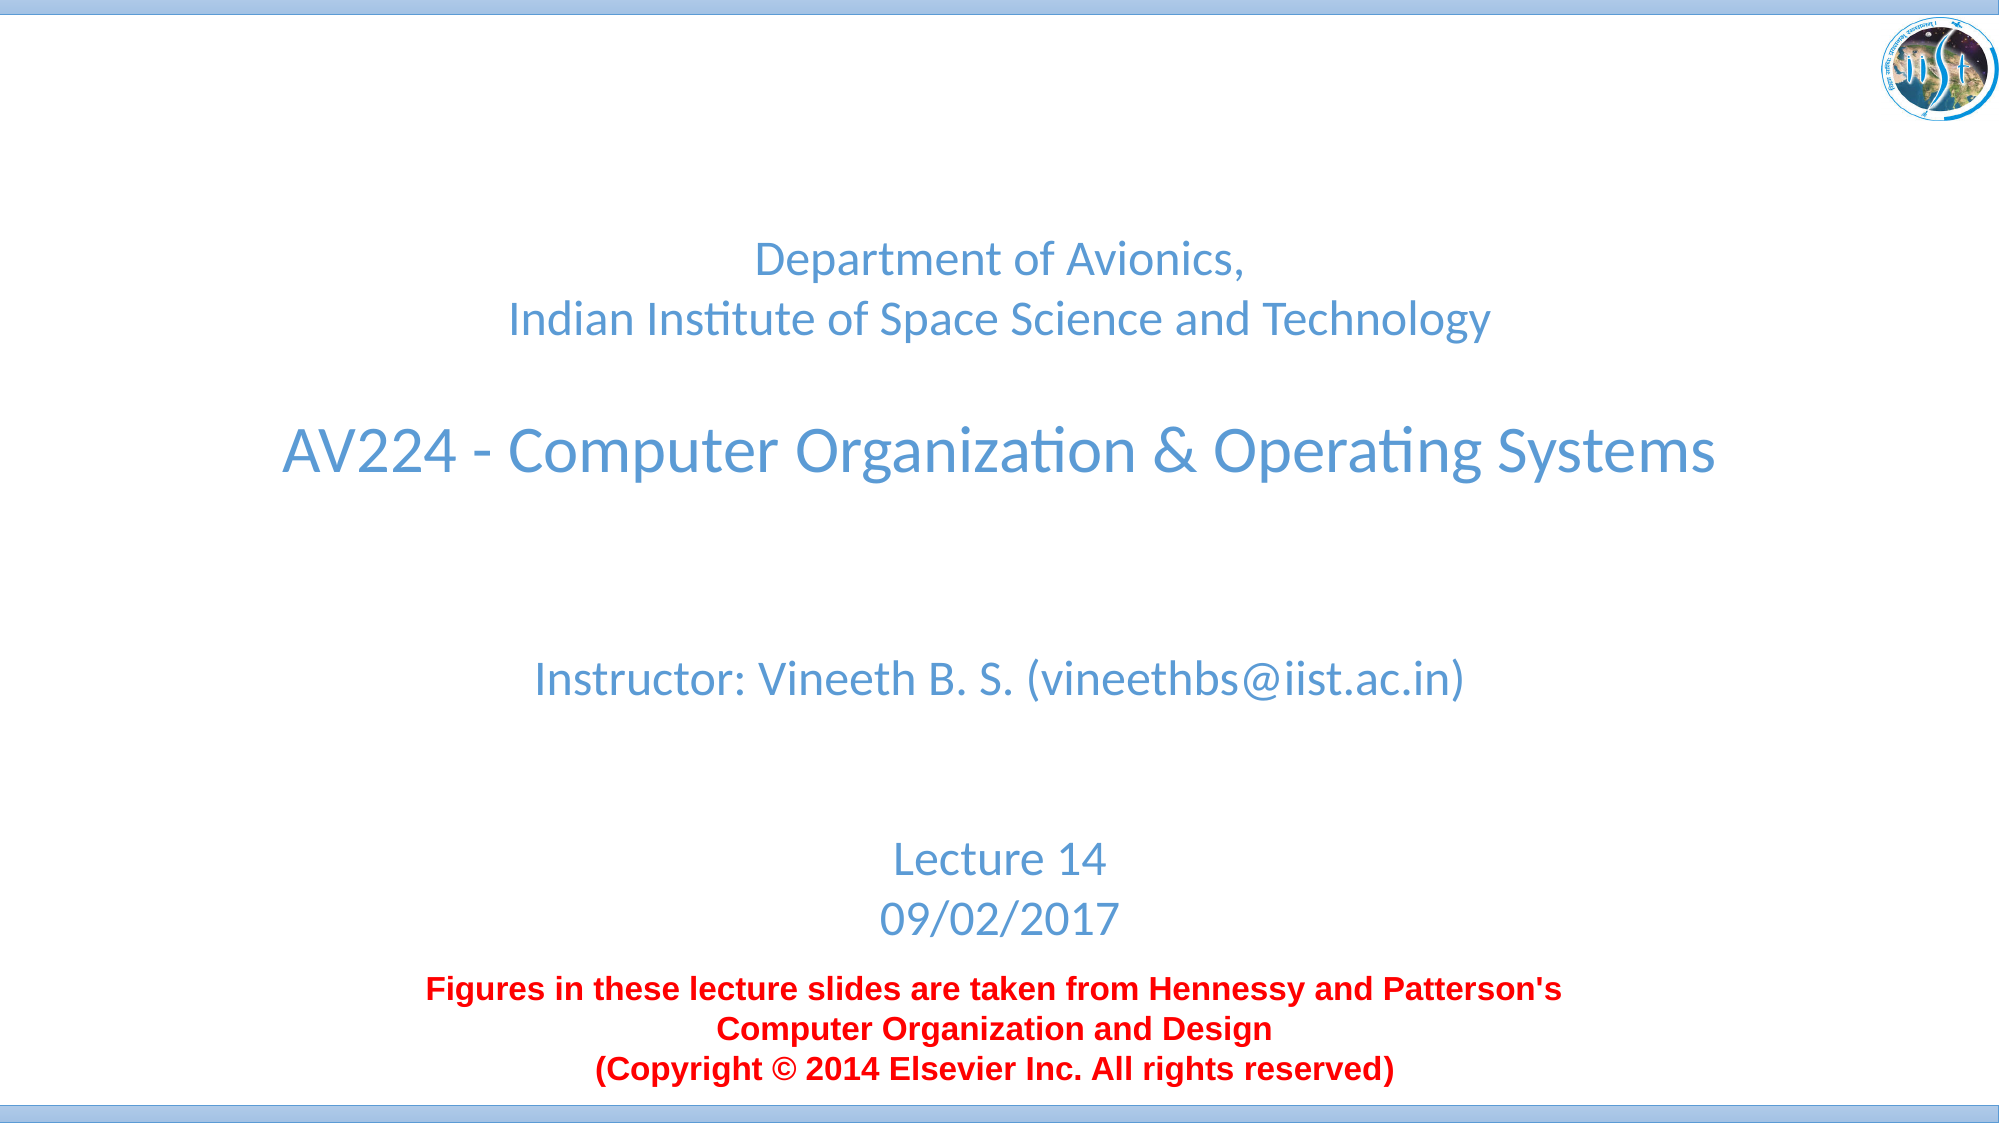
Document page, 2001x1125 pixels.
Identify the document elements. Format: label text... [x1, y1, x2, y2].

text_box Department of Avionics, Indian Institute of Space Science and Technology AV224 - Computer Organization & Operating Systems Instructor: Vineeth B. S. (vineethbs@iist.ac.in) Lecture 14 09/02/2017 [185, 218, 1815, 953]
picture [1954, 79, 1999, 121]
picture [1881, 17, 1999, 121]
text_box [0, 0, 1999, 15]
text_box Figures in these lecture slides are taken from Hennessy and Patterson's Computer Organization and Design (Copyright © 2014 Elsevier Inc. All rights reserved) [244, 997, 1745, 1058]
text_box [0, 1105, 1999, 1123]
